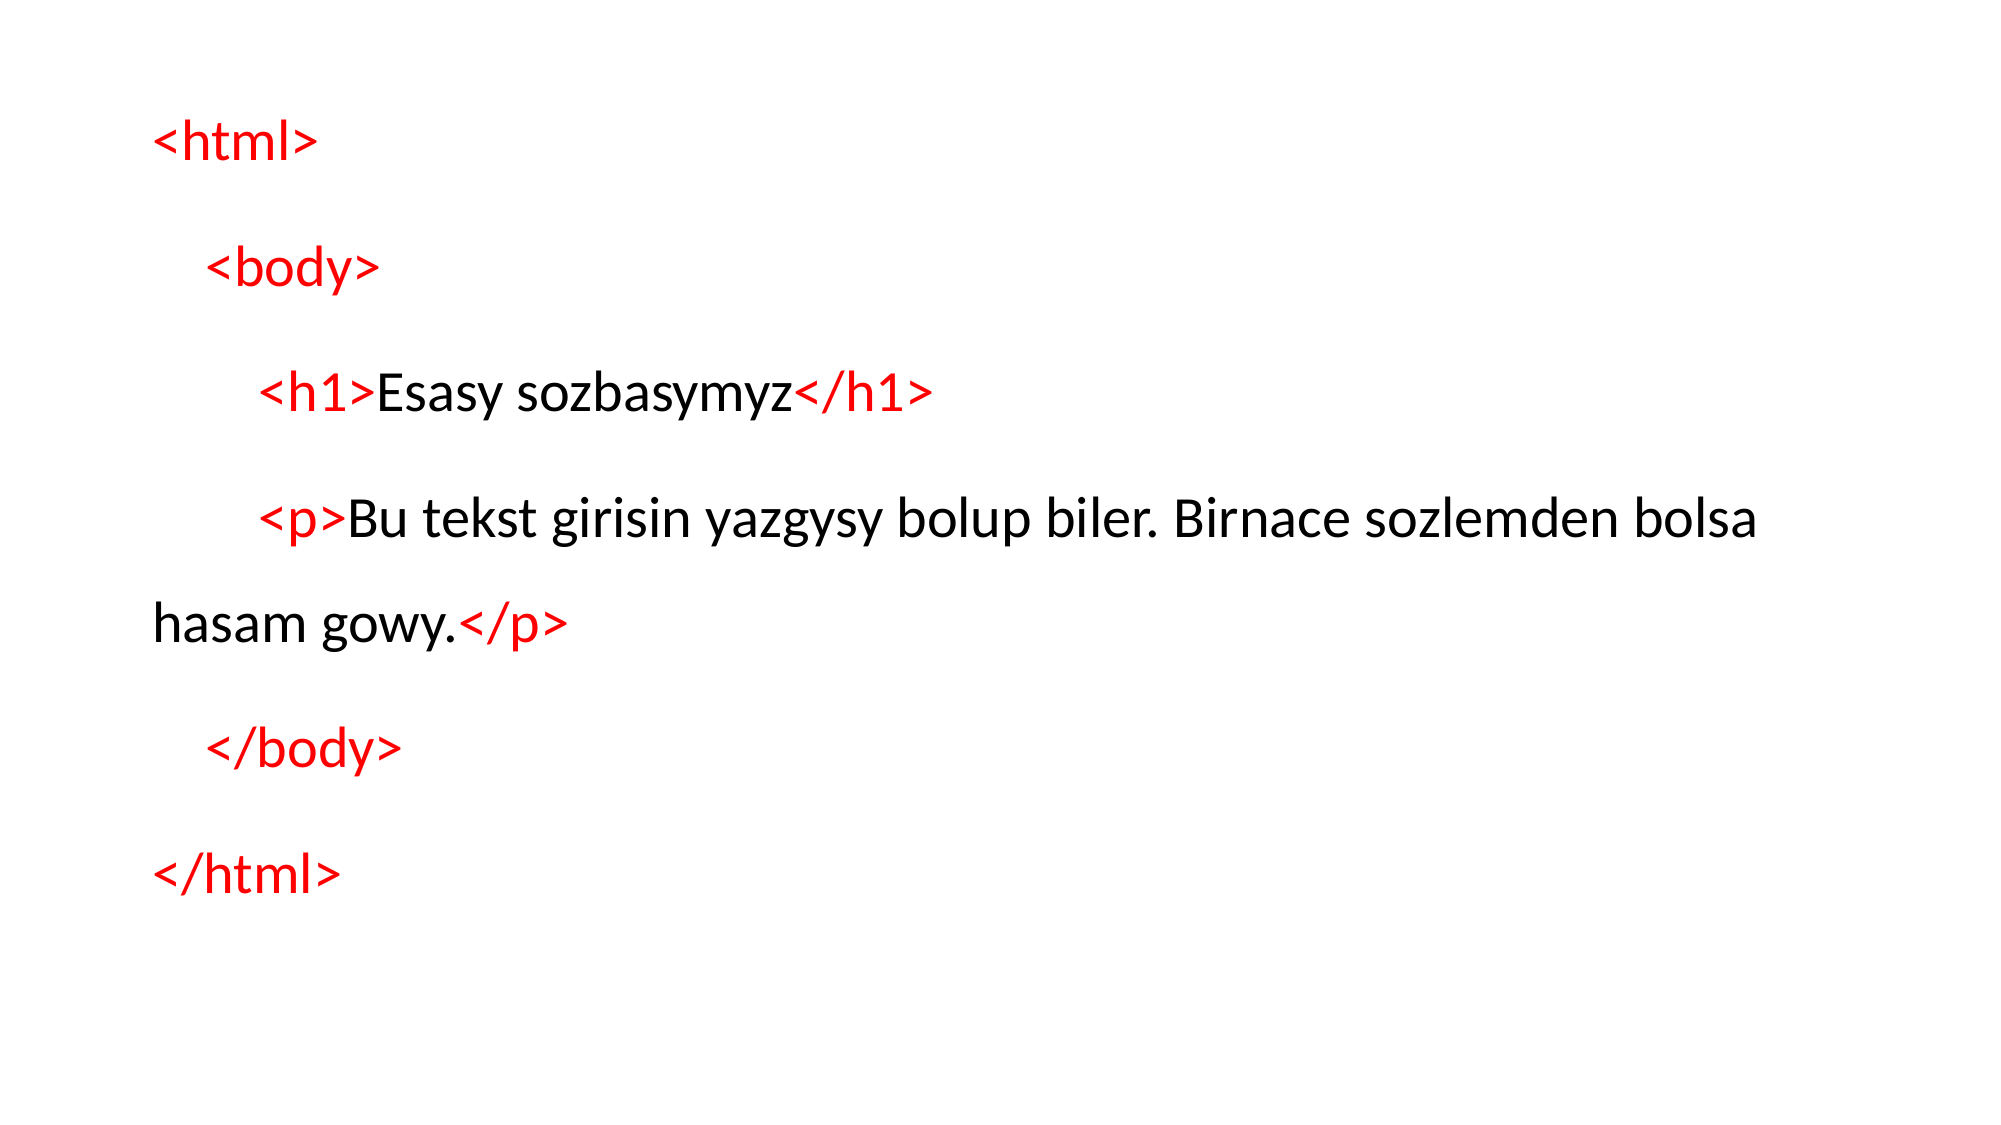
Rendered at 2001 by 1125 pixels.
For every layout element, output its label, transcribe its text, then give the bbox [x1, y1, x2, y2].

list <html> <body> <h1>Esasy sozbasymyz</h1> <p>Bu tekst girisin yazgysy bolup biler. Birnace sozlemden bolsa hasam gowy.</p> </body> </html> [137, 59, 1863, 1014]
